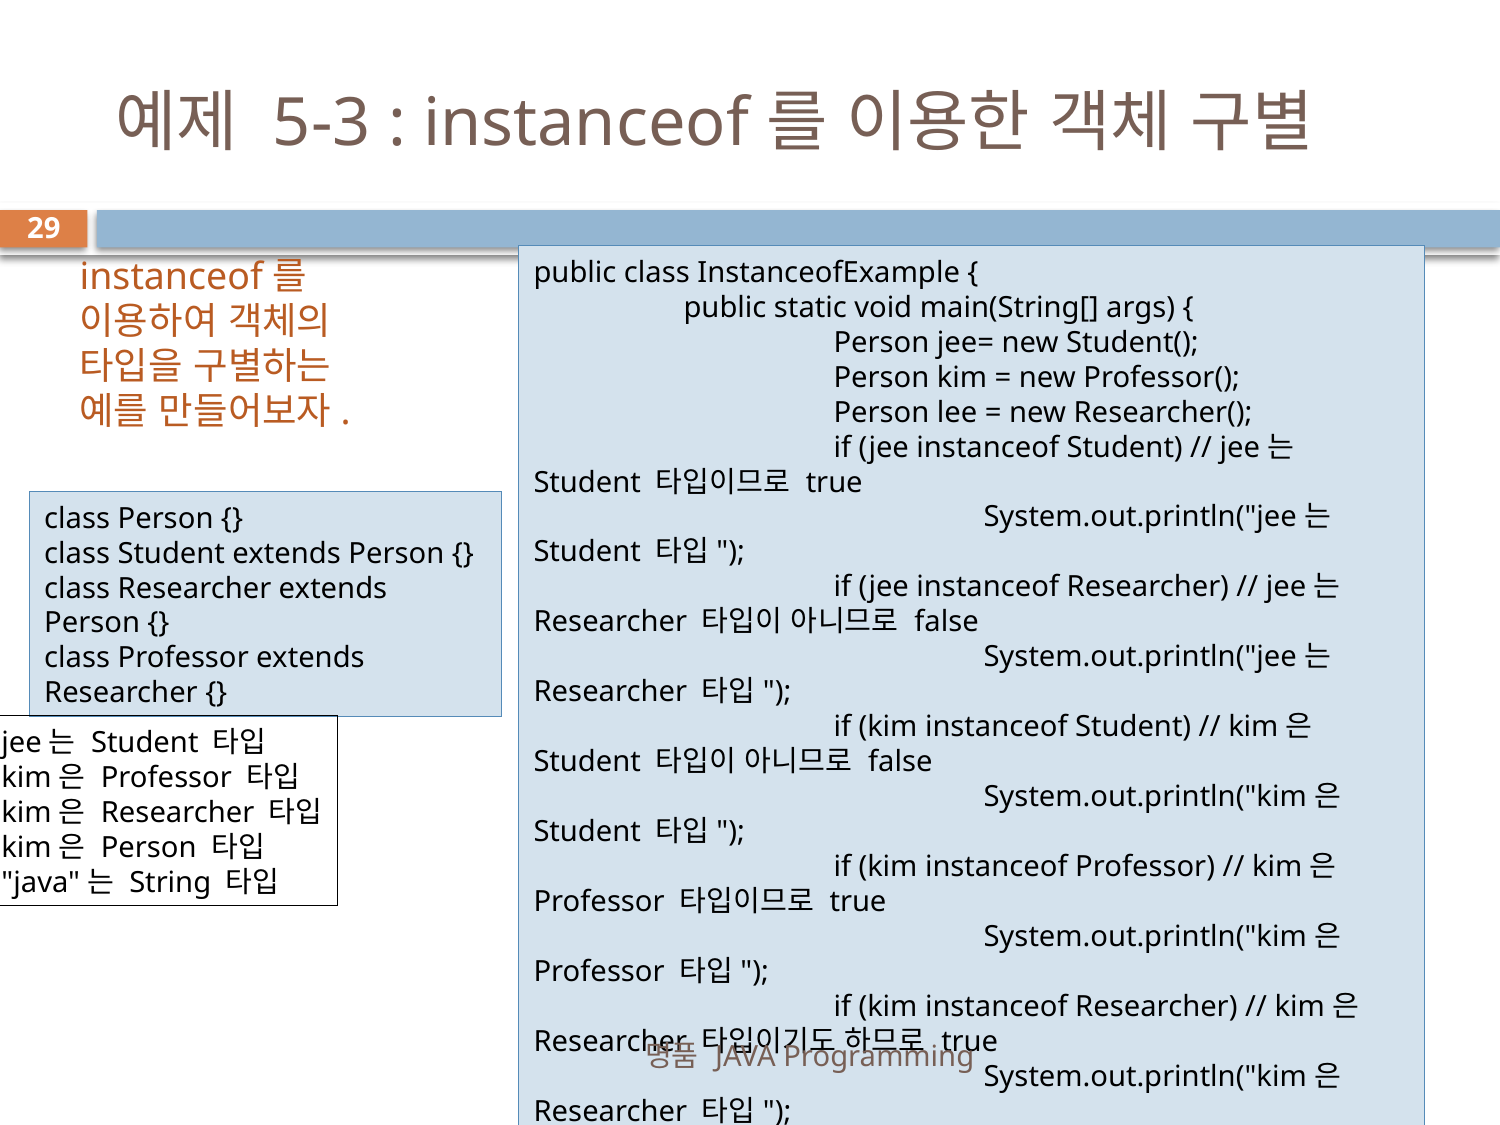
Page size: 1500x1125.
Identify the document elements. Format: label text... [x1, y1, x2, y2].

text_box instanceof를 이용하여 객체의 타입을 구별하는 예를 만들어보자. [64, 244, 412, 440]
text_box class Person {} class Student extends Person {} class Researcher extends Person {} class Professor extends Researcher {} [29, 491, 502, 717]
slide_number 29 [0, 208, 88, 249]
footer 명품 JAVA Programming [99, 1024, 990, 1085]
text_box jee는 Student 타입 kim은 Professor 타입 kim은 Researcher 타입 kim은 Person 타입 "java"는 String 타입 [0, 715, 338, 906]
text_box public class InstanceofExample { public static void main(String[] args) { Person jee= new Student(); Person kim = new Professor(); Person lee = new Researcher(); if (jee instanceof Student) // jee는 Student 타입이므로 true System.out.println("jee는 Student 타입"); if (jee instanceof Researcher) // jee는 Researcher 타입이 아니므로 false System.out.println("jee는 Researcher 타입"); if (kim instanceof Student) // kim은 Student 타입이 아니므로 false System.out.println("kim은 Student 타입"); if (kim instanceof Professor) // kim은 Professor 타입이므로 true System.out.println("kim은 Professor 타입"); if (kim instanceof Researcher) // kim은 Researcher 타입이기도 하므로 true System.out.println("kim은 Researcher 타입"); if (kim instanceof Person) // kim은 Person 타입이기도 하므로 true System.out.println("kim은 Person 타입"); if (lee instanceof Professor) // lee는 Professor 타입이 아니므로 false System.out.println("lee는 Professor 타입"); if ("java" instanceof String) // "java"는 String 타입의 인스턴스이므로 true System.out.println("\"java\"는 String 타입"); } } [518, 245, 1425, 1125]
title 예제 5-3 : instanceof를 이용한 객체 구별 [100, 37, 1438, 200]
